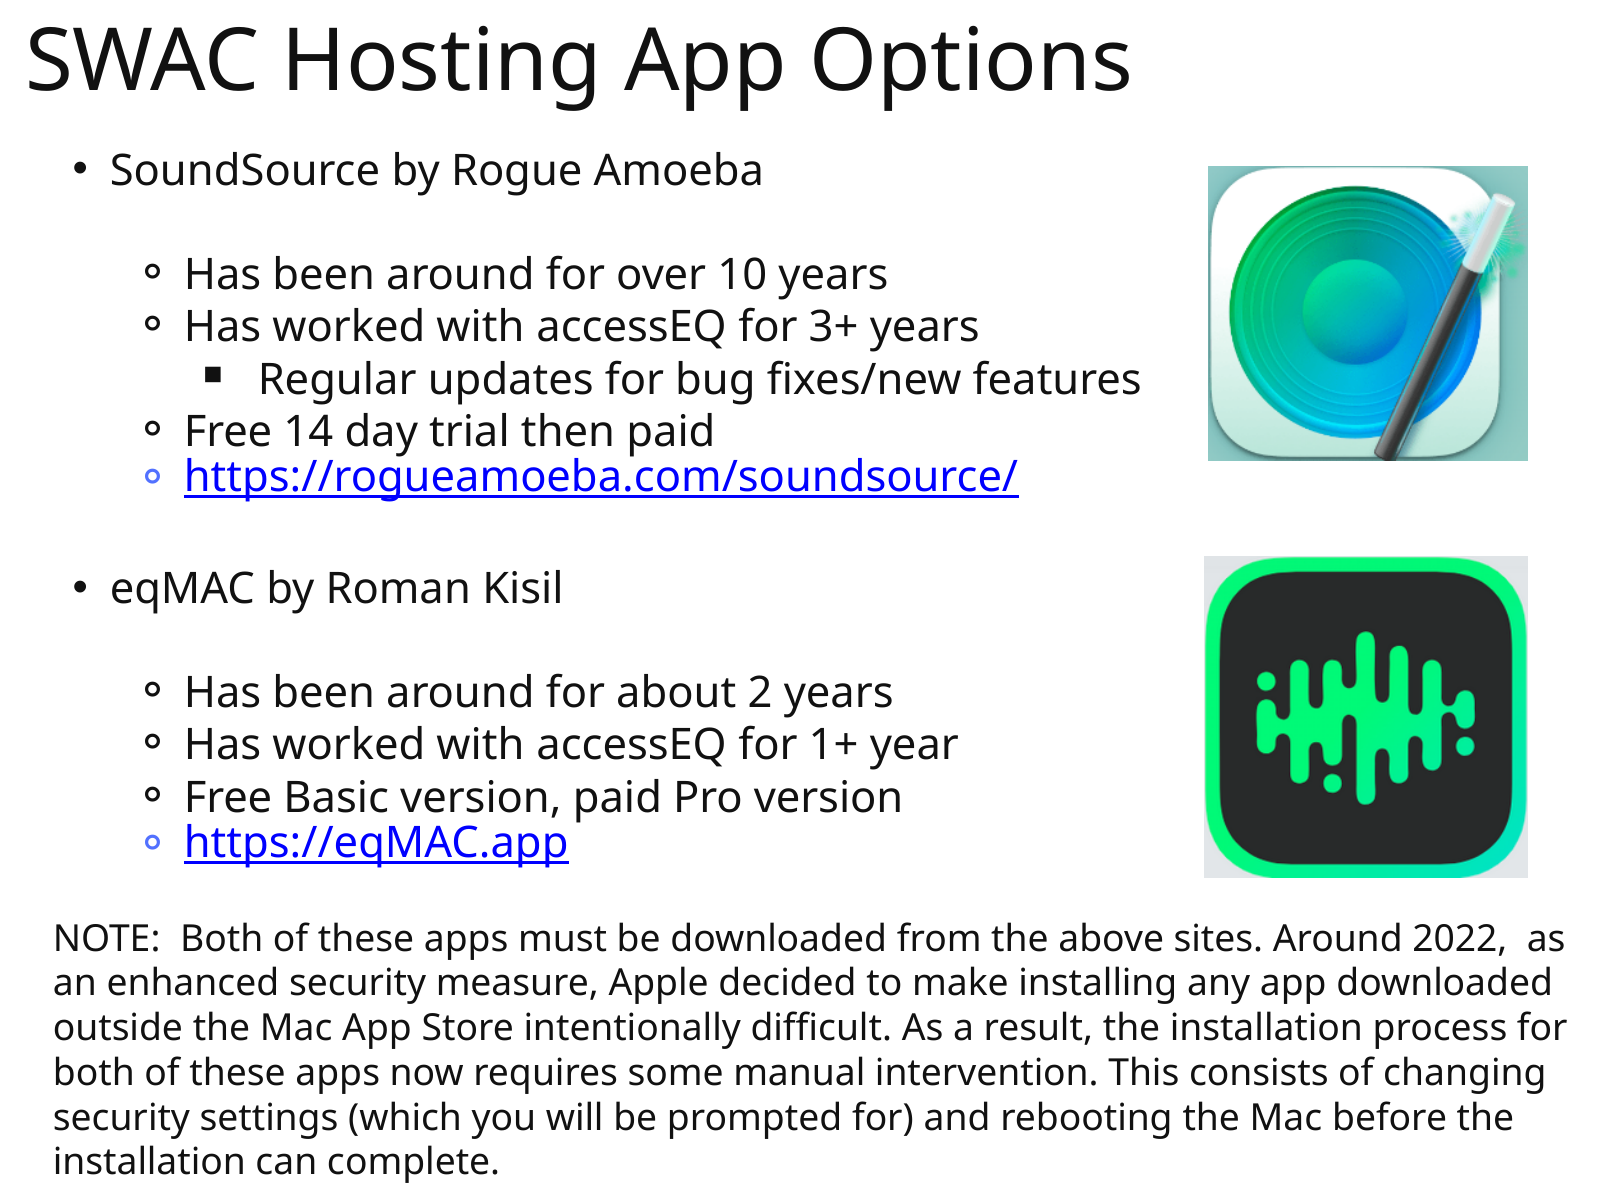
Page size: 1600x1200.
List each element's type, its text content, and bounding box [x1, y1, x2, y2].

text_box [1204, 556, 1528, 878]
text_box NOTE: Both of these apps must be downloaded from the above sites. Around 2022, as an enhanced security measure, Apple decided to make installing any app downloaded outside the Mac App Store intentionally difficult. As a result, the installation process for both of these apps now requires some manual intervention. This consists of changing security settings (which you will be prompted for) and rebooting the Mac before the installation can complete. [52, 913, 1582, 1200]
text_box SWAC Hosting App Options [0, 0, 1223, 108]
text_box [1208, 166, 1528, 461]
text_box SoundSource by Rogue Amoeba Has been around for over 10 years Has worked with accessEQ for 3+ years Regular updates for bug fixes/new features Free 14 day trial then paid https://rogueamoeba.com/soundsource/ eqMAC by Roman Kisil Has been around for about 2 years Has worked with accessEQ for 1+ year Free Basic version, paid Pro version https://eqMAC.app [35, 141, 1565, 1134]
